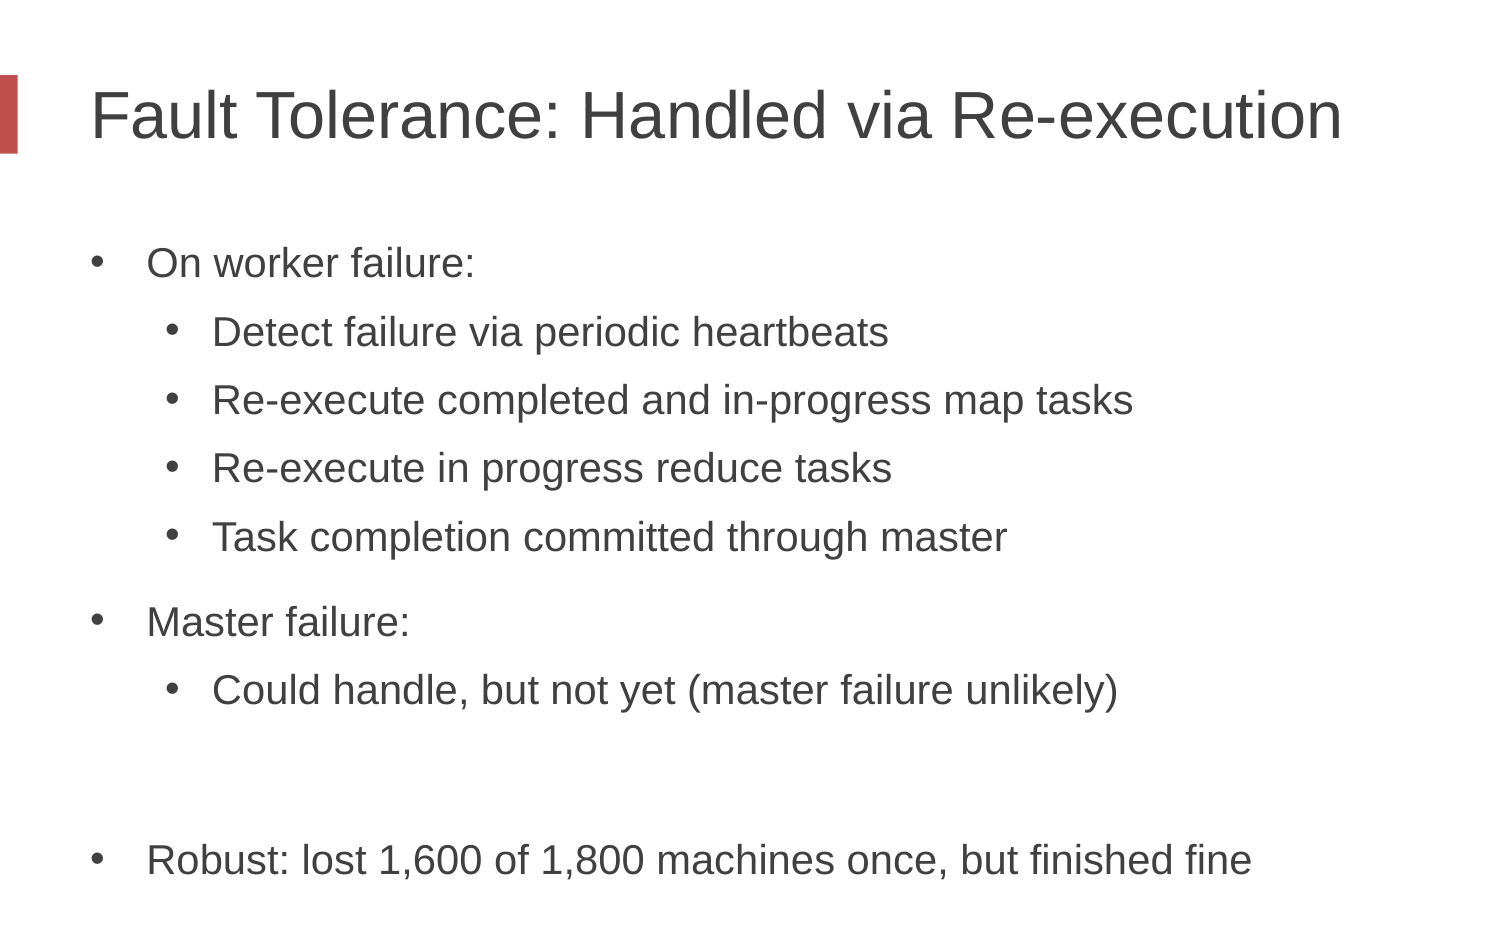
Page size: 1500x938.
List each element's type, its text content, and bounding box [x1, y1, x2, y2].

list On worker failure: Detect failure via periodic heartbeats Re-execute completed and in-progress map tasks Re-execute in progress reduce tasks Task completion committed through master Master failure: Could handle, but not yet (master failure unlikely) Robust: lost 1,600 of 1,800 machines once, but finished fine [75, 218, 1425, 883]
title Fault Tolerance: Handled via Re-execution [75, 37, 1425, 186]
